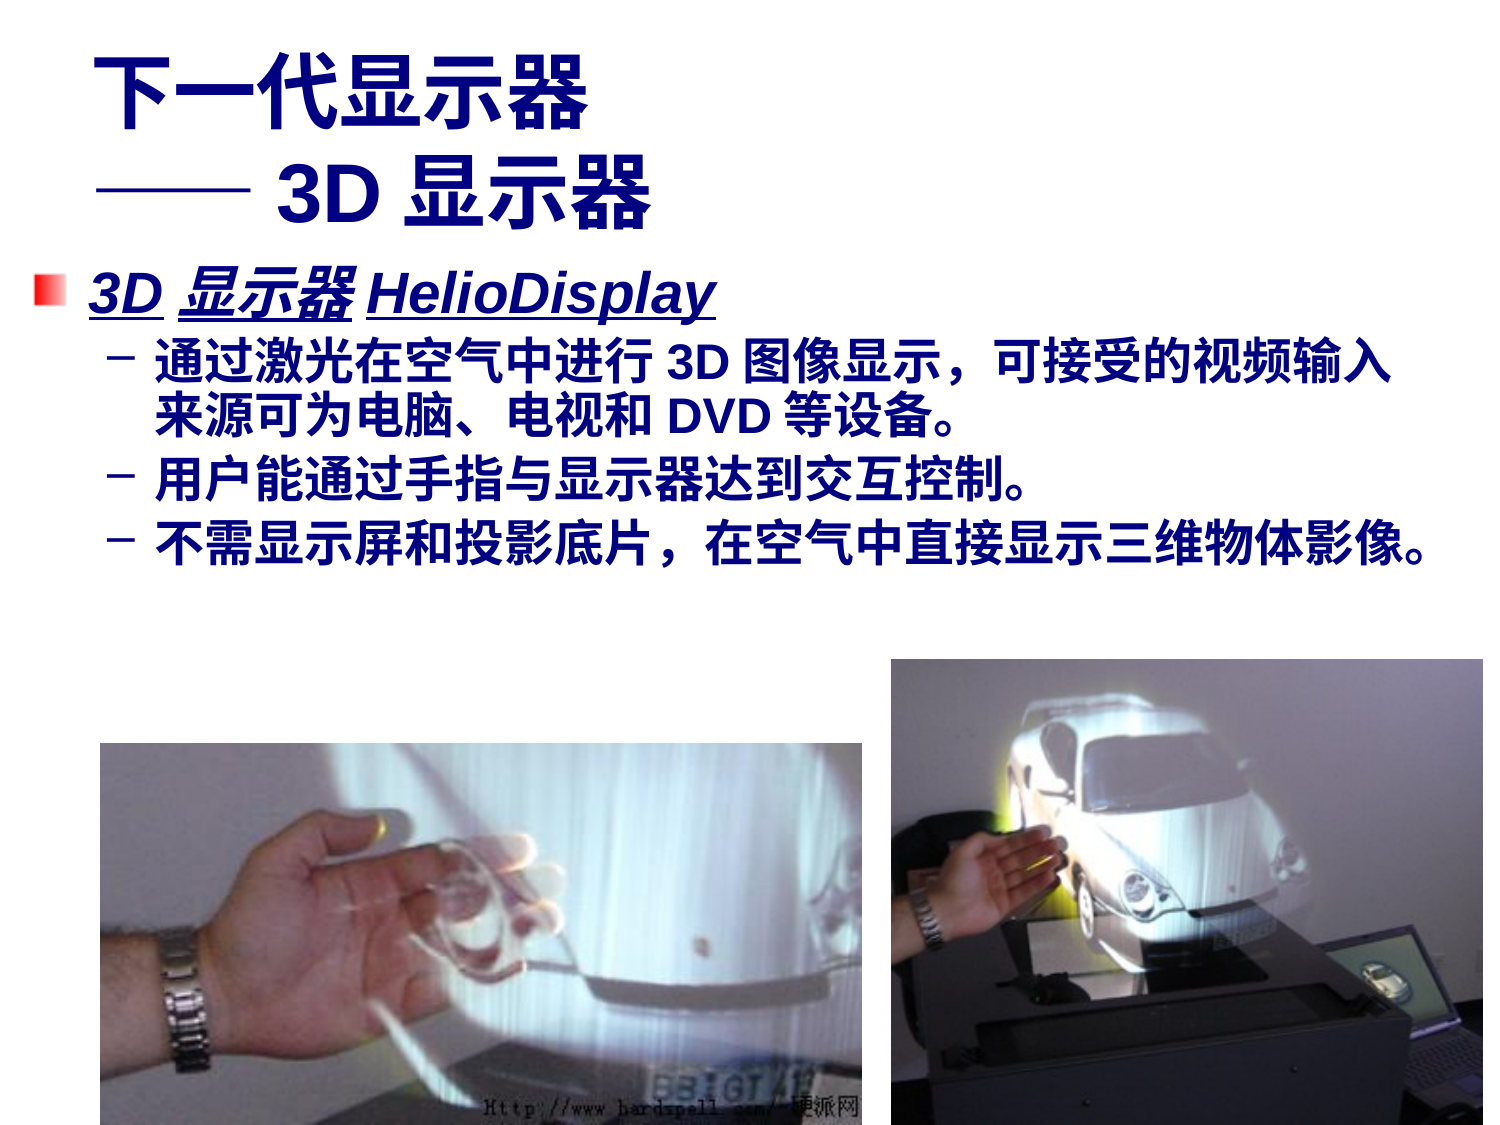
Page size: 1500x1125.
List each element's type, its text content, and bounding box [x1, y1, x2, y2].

picture [891, 659, 1483, 1125]
list 3D显示器HelioDisplay 通过激光在空气中进行3D图像显示，可接受的视频输入来源可为电脑、电视和DVD等设备。 用户能通过手指与显示器达到交互控制。 不需显示屏和投影底片，在空气中直接显示三维物体影像。 [17, 255, 1442, 781]
picture [32, 272, 70, 310]
picture [99, 743, 863, 1125]
title 下一代显示器 ——3D显示器 [74, 45, 1426, 234]
